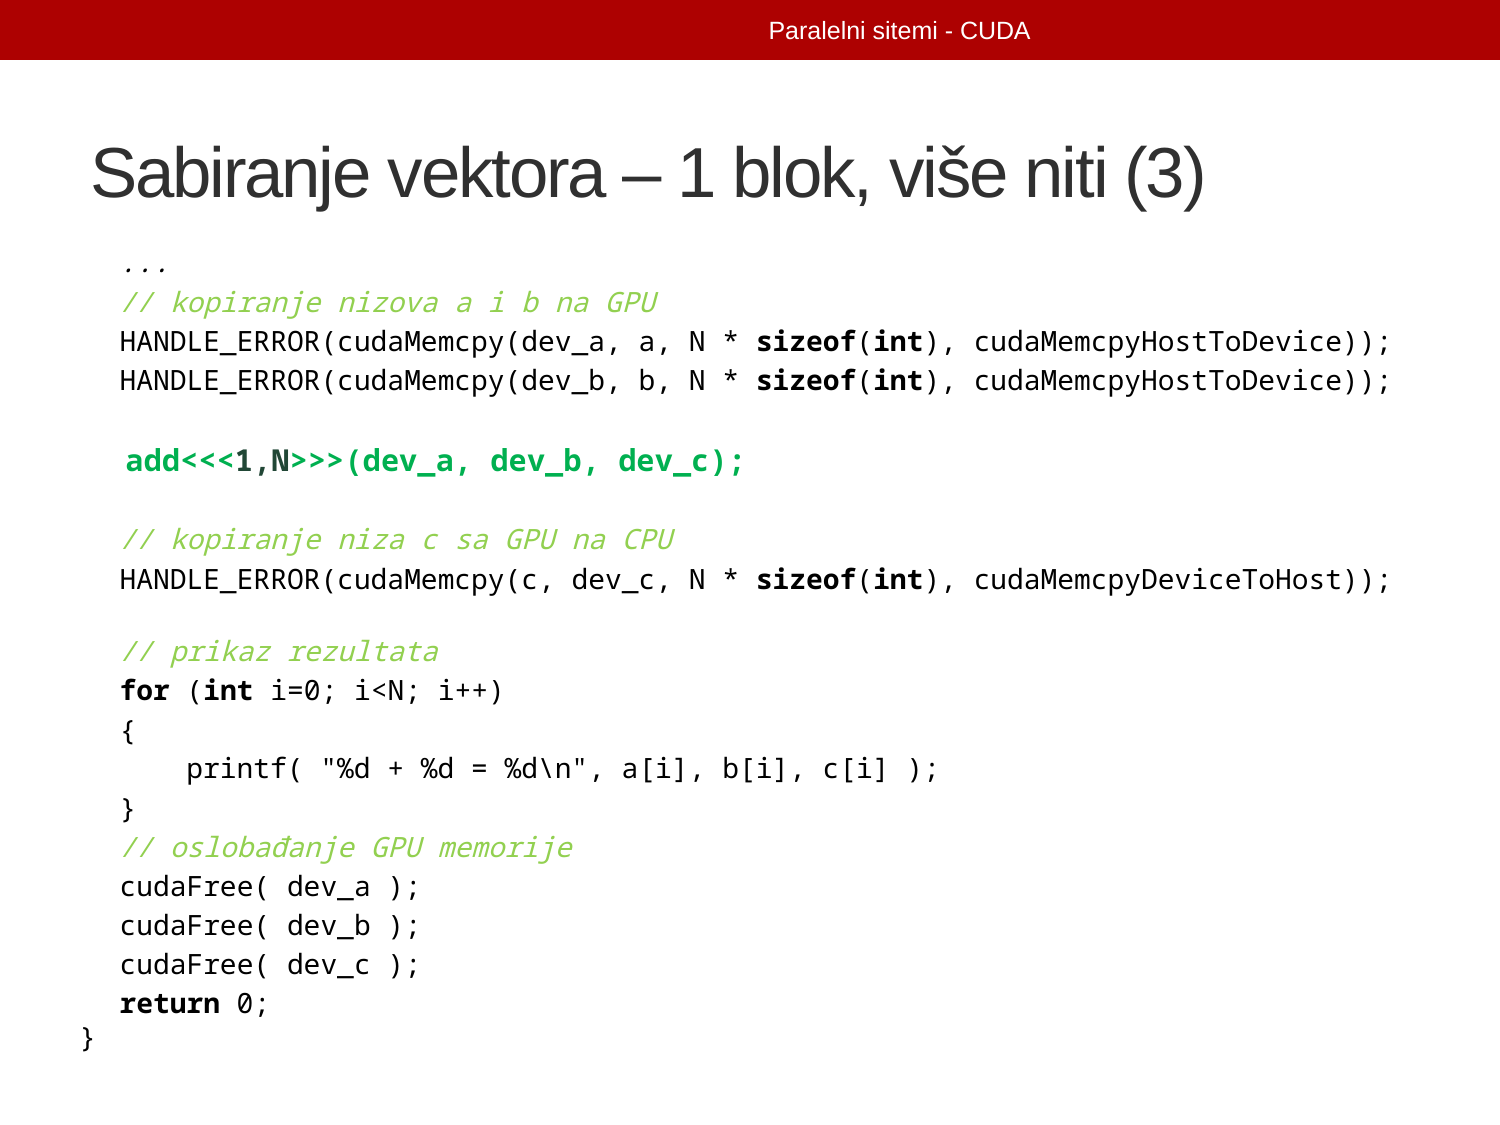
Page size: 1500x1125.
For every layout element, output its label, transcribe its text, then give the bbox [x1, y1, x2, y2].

footer Paralelni sitemi - CUDA [562, 3, 1238, 57]
title Sabiranje vektora – 1 blok, više niti (3) [75, 87, 1425, 237]
list ... // kopiranje nizova a i b na GPU HANDLE_ERROR(cudaMemcpy(dev_a, a, N * sizeof(int), cudaMemcpyHostToDevice)); HANDLE_ERROR(cudaMemcpy(dev_b, b, N * sizeof(int), cudaMemcpyHostToDevice)); add<<<1,N>>>(dev_a, dev_b, dev_c); // kopiranje niza c sa GPU na CPU HANDLE_ERROR(cudaMemcpy(c, dev_c, N * sizeof(int), cudaMemcpyDeviceToHost)); // prikaz rezultata for (int i=0; i<N; i++) { printf( "%d + %d = %d\n", a[i], b[i], c[i] ); } // oslobađanje GPU memorije cudaFree( dev_a ); cudaFree( dev_b ); cudaFree( dev_c ); return 0; } [37, 237, 1475, 1063]
